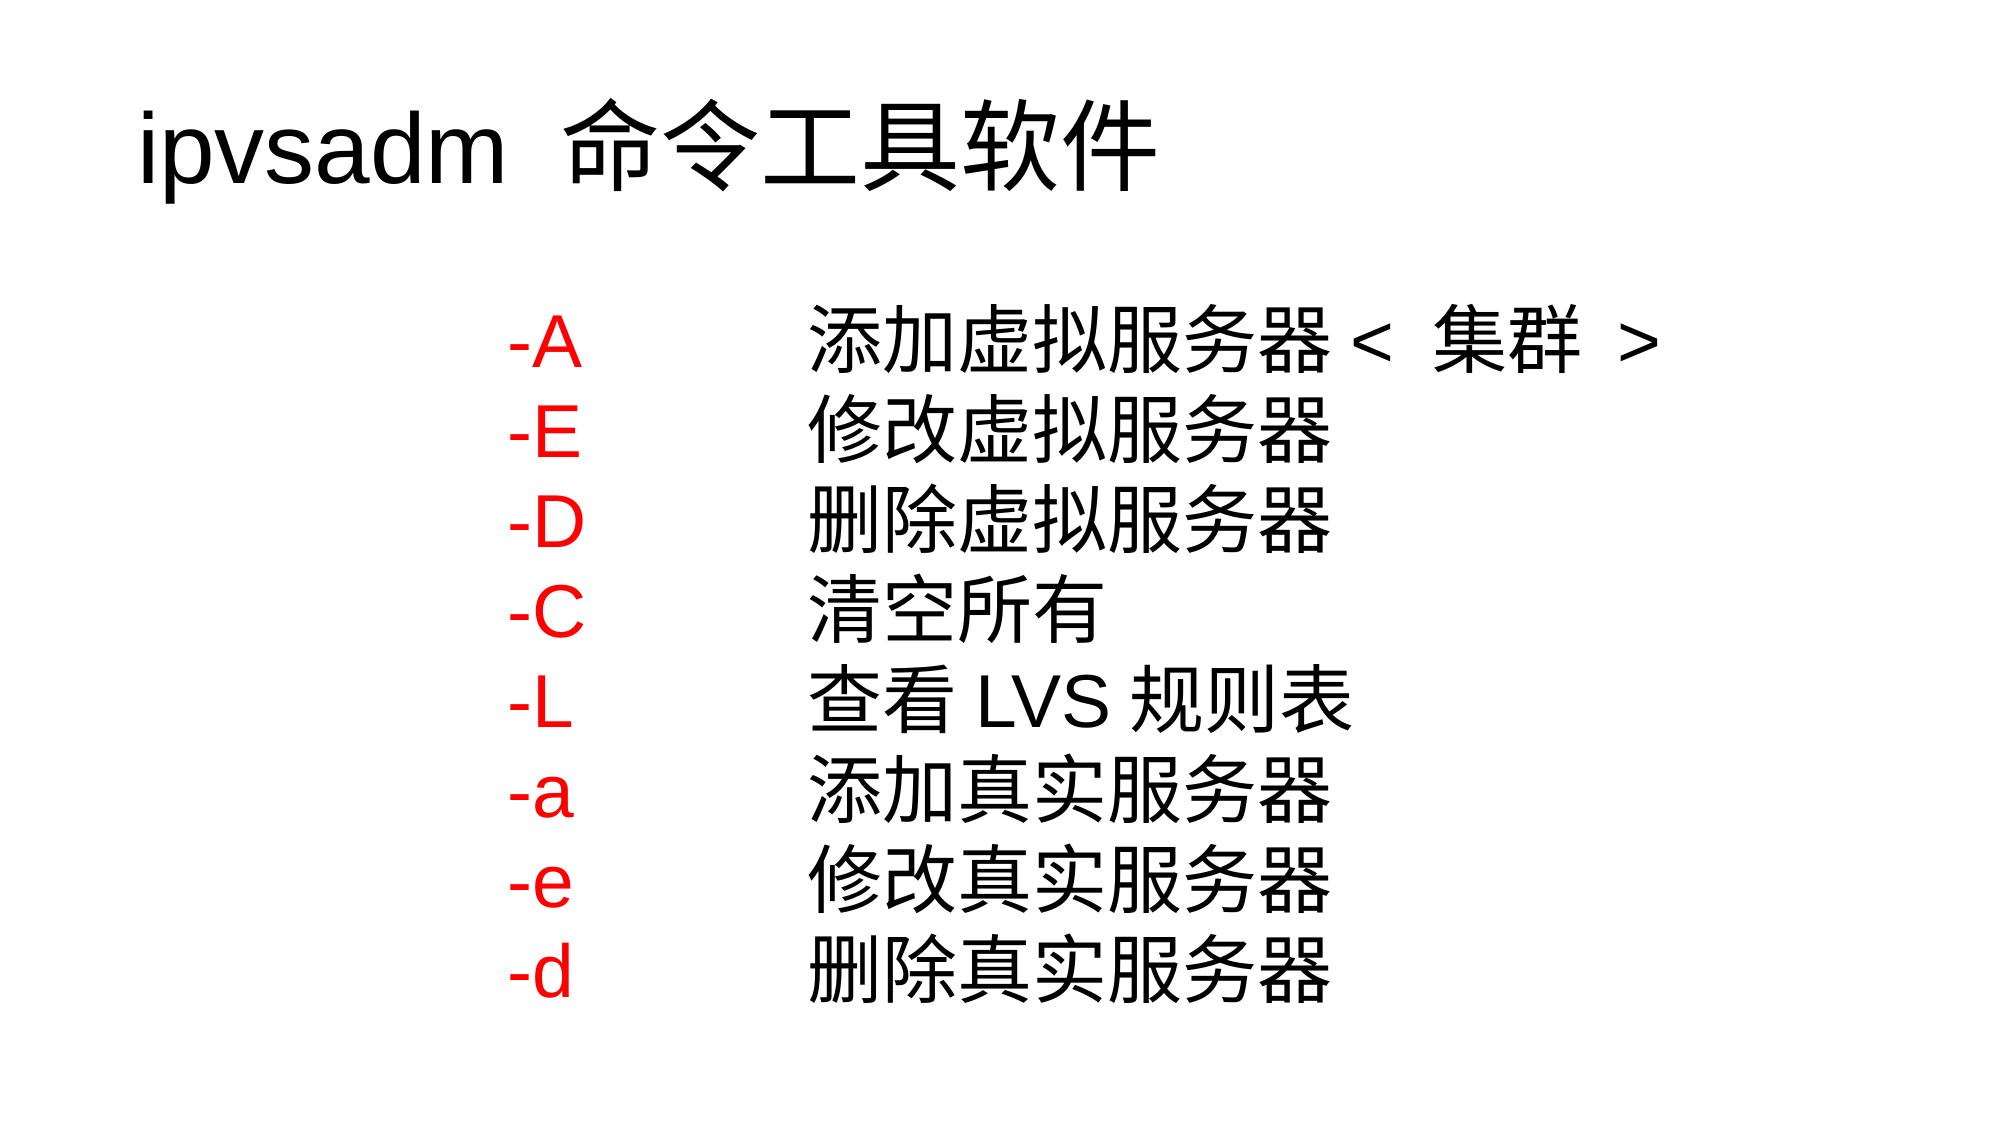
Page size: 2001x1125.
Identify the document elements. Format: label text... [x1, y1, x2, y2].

text_box ipvsadm 命令工具软件 [122, 76, 1176, 211]
text_box -A 添加虚拟服务器< 集群 > -E 修改虚拟服务器 -D 删除虚拟服务器 -C 清空所有 -L 查看LVS规则表 -a 添加真实服务器 -e 修改真实服务器 -d 删除真实服务器 [342, 285, 1677, 1125]
